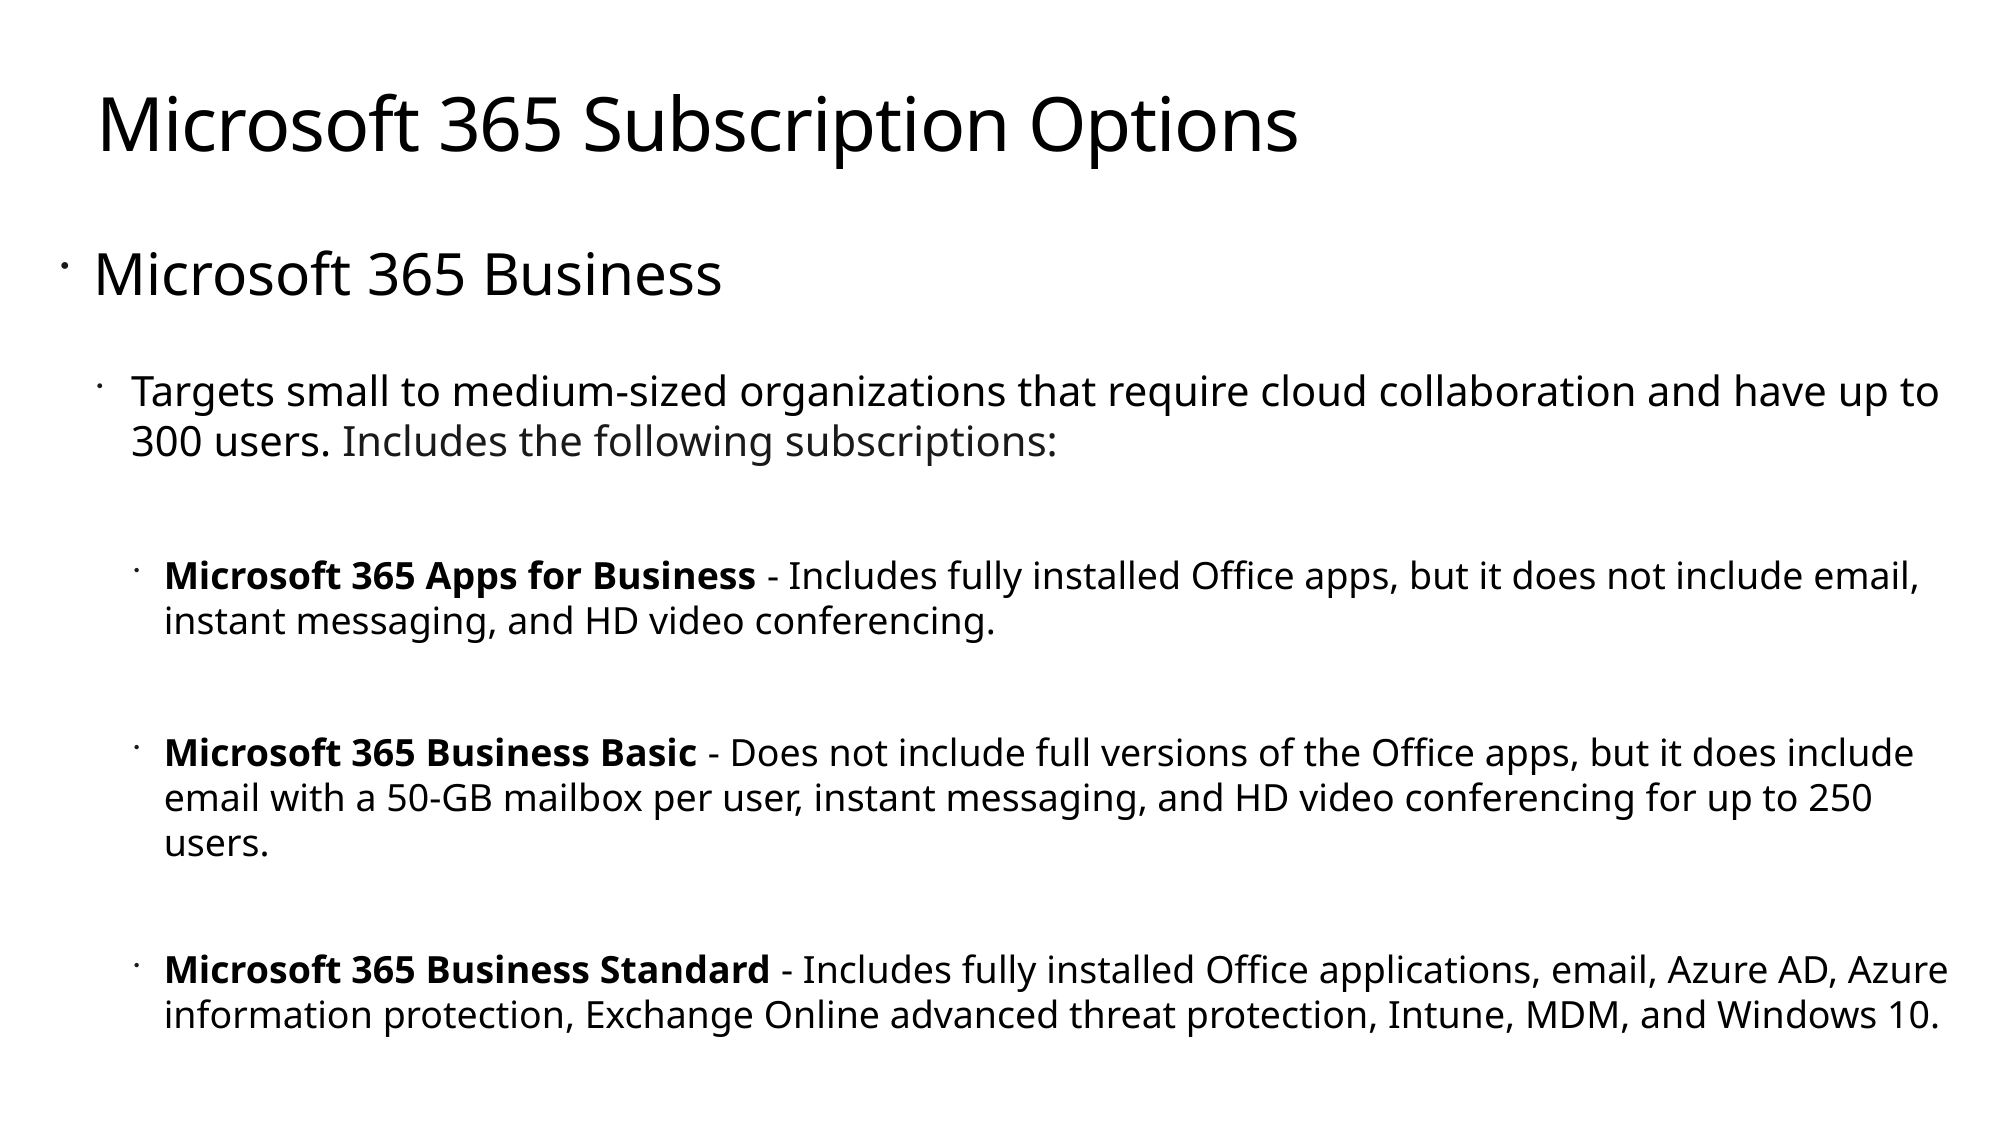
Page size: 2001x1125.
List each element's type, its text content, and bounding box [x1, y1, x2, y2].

list Microsoft 365 Business Targets small to medium-sized organizations that require cloud collaboration and have up to 300 users. Includes the following subscriptions: Microsoft 365 Apps for Business - Includes fully installed Office apps, but it does not include email, instant messaging, and HD video conferencing. Microsoft 365 Business Basic - Does not include full versions of the Office apps, but it does include email with a 50-GB mailbox per user, instant messaging, and HD video conferencing for up to 250 users. Microsoft 365 Business Standard - Includes fully installed Office applications, email, Azure AD, Azure information protection, Exchange Online advanced threat protection, Intune, MDM, and Windows 10. Microsoft 365 Business Premium- Includes both fully installed Office applications and email with a 50-GB mailbox per user, instant messaging, and HD video conferencing. [55, 236, 1976, 1100]
title Microsoft 365 Subscription Options [96, 76, 1904, 168]
